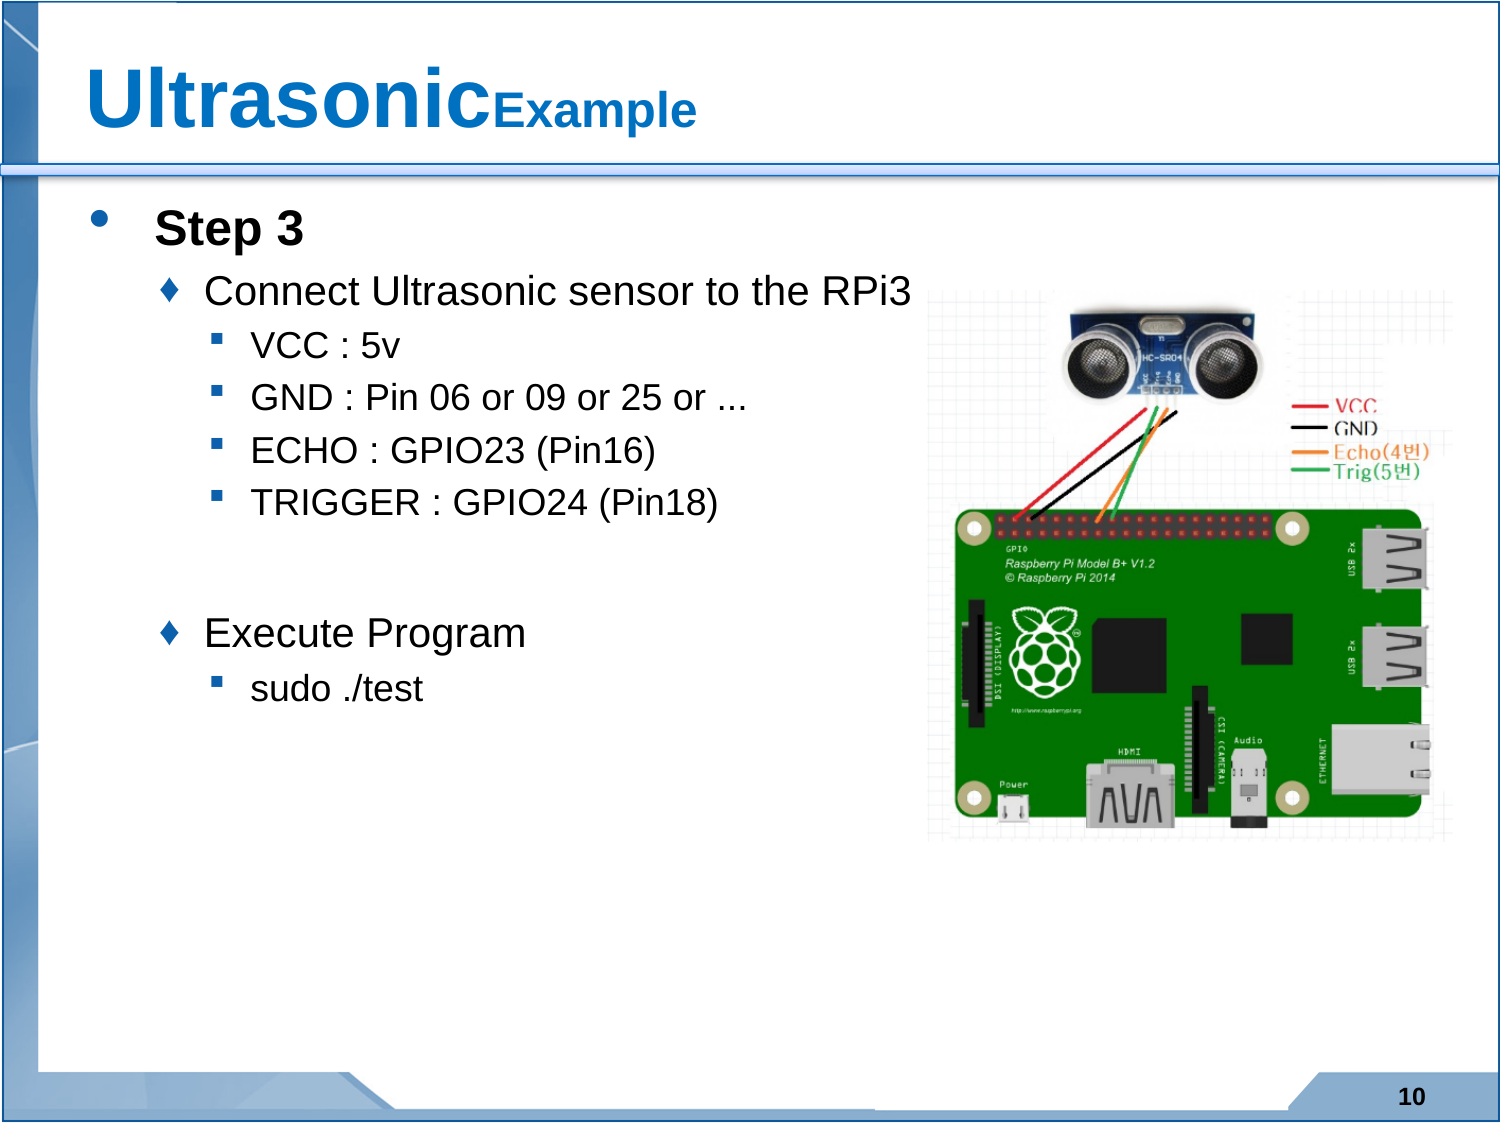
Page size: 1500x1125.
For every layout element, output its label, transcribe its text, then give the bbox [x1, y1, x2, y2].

slide_number 10 [1347, 1078, 1477, 1114]
list Step 3 Connect Ultrasonic sensor to the RPi3 VCC : 5v GND : Pin 06 or 09 or 25 or ... ECHO : GPIO23 (Pin16) TRIGGER : GPIO24 (Pin18) Execute Program sudo ./test [70, 187, 1477, 1067]
picture [926, 290, 1456, 843]
title UltrasonicExample [70, 35, 1477, 155]
